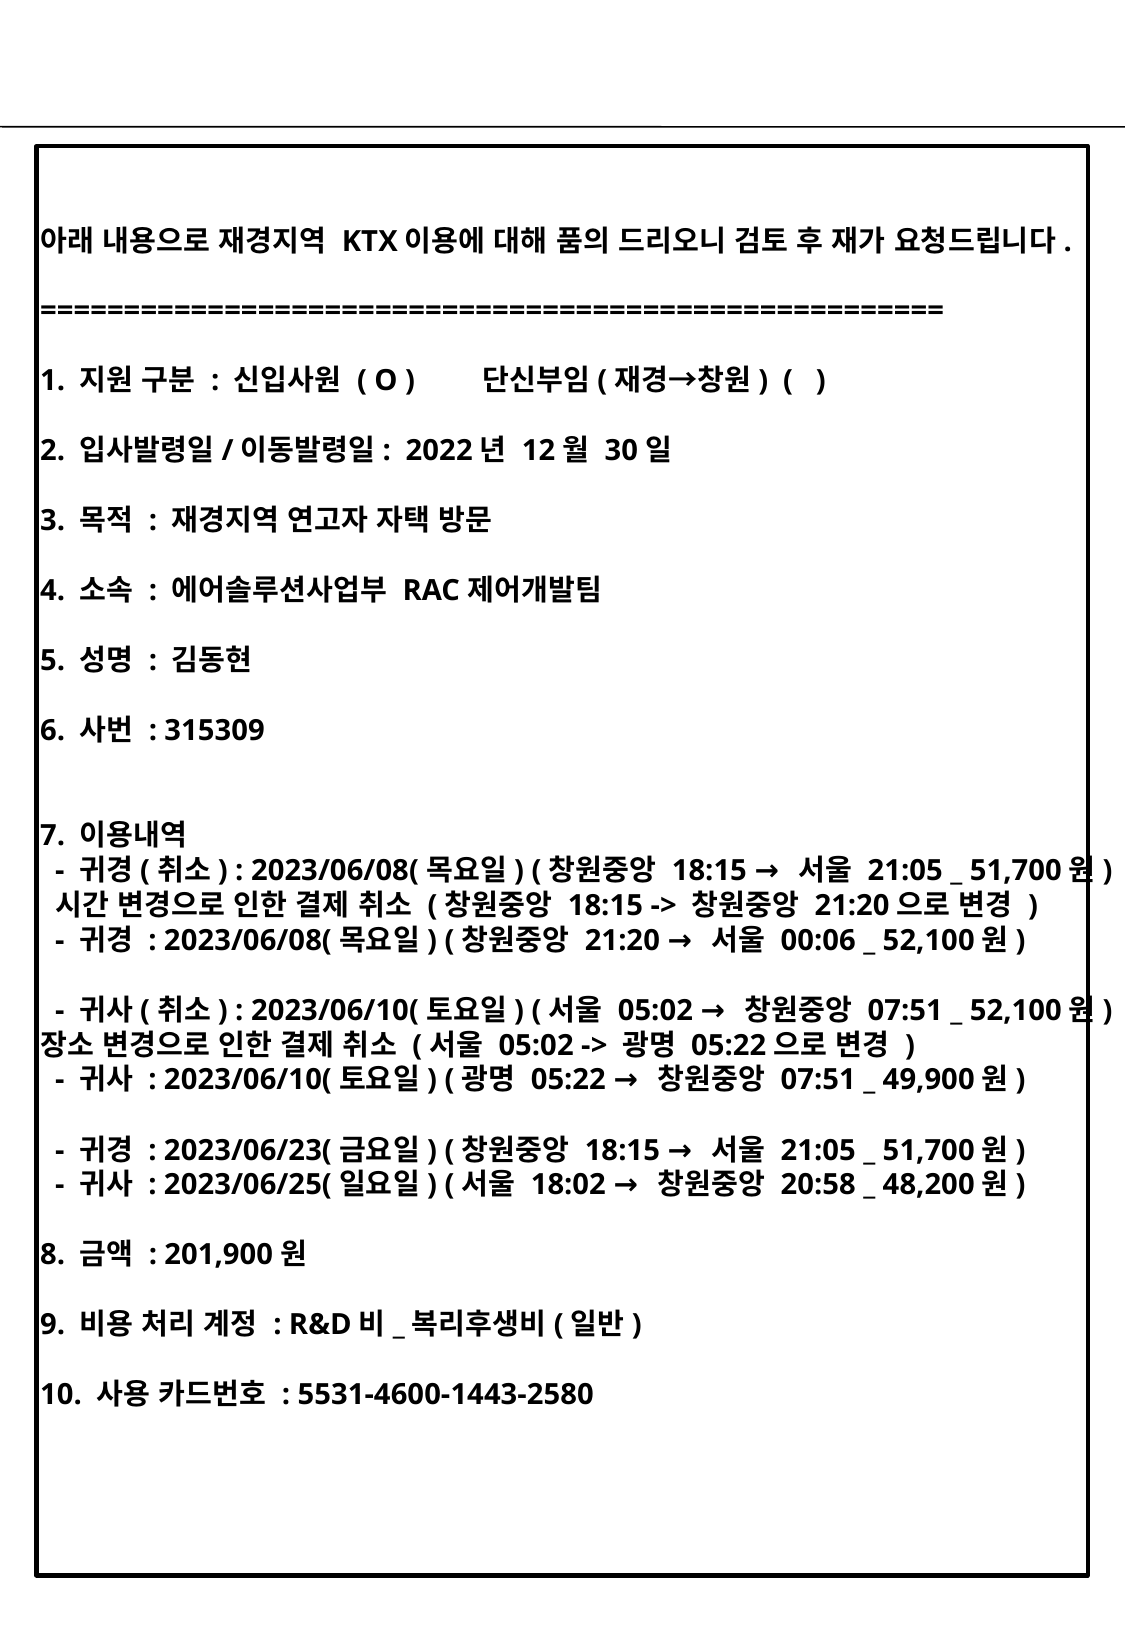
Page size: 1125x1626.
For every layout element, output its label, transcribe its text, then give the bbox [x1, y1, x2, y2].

text_box 아래 내용으로 재경지역 KTX이용에 대해 품의 드리오니 검토 후 재가 요청드립니다. ====================================================== 1. 지원 구분 : 신입사원 ( O ) 단신부임(재경→창원) ( ) 2. 입사발령일/이동발령일: 2022년 12월 30일 3. 목적 : 재경지역 연고자 자택 방문 4. 소속 : 에어솔루션사업부 RAC제어개발팀 5. 성명 : 김동현 6. 사번 : 315309 7. 이용내역 - 귀경(취소) : 2023/06/08(목요일) (창원중앙 18:15 → 서울 21:05 _ 51,700원) 시간 변경으로 인한 결제 취소 (창원중앙 18:15 -> 창원중앙 21:20으로 변경 ) - 귀경 : 2023/06/08(목요일) (창원중앙 21:20 → 서울 00:06 _ 52,100원) - 귀사(취소) : 2023/06/10(토요일) (서울 05:02 → 창원중앙 07:51 _ 52,100원) 장소 변경으로 인한 결제 취소 (서울 05:02 -> 광명 05:22으로 변경 ) - 귀사 : 2023/06/10(토요일) (광명 05:22 → 창원중앙 07:51 _ 49,900원) - 귀경 : 2023/06/23(금요일) (창원중앙 18:15 → 서울 21:05 _ 51,700원) - 귀사 : 2023/06/25(일요일) (서울 18:02 → 창원중앙 20:58 _ 48,200원) 8. 금액 : 201,900원 9. 비용 처리 계정 : R&D비_복리후생비(일반) 10. 사용 카드번호 : 5531-4600-1443-2580 [40, 221, 1113, 1411]
text_box [34, 144, 1090, 1578]
